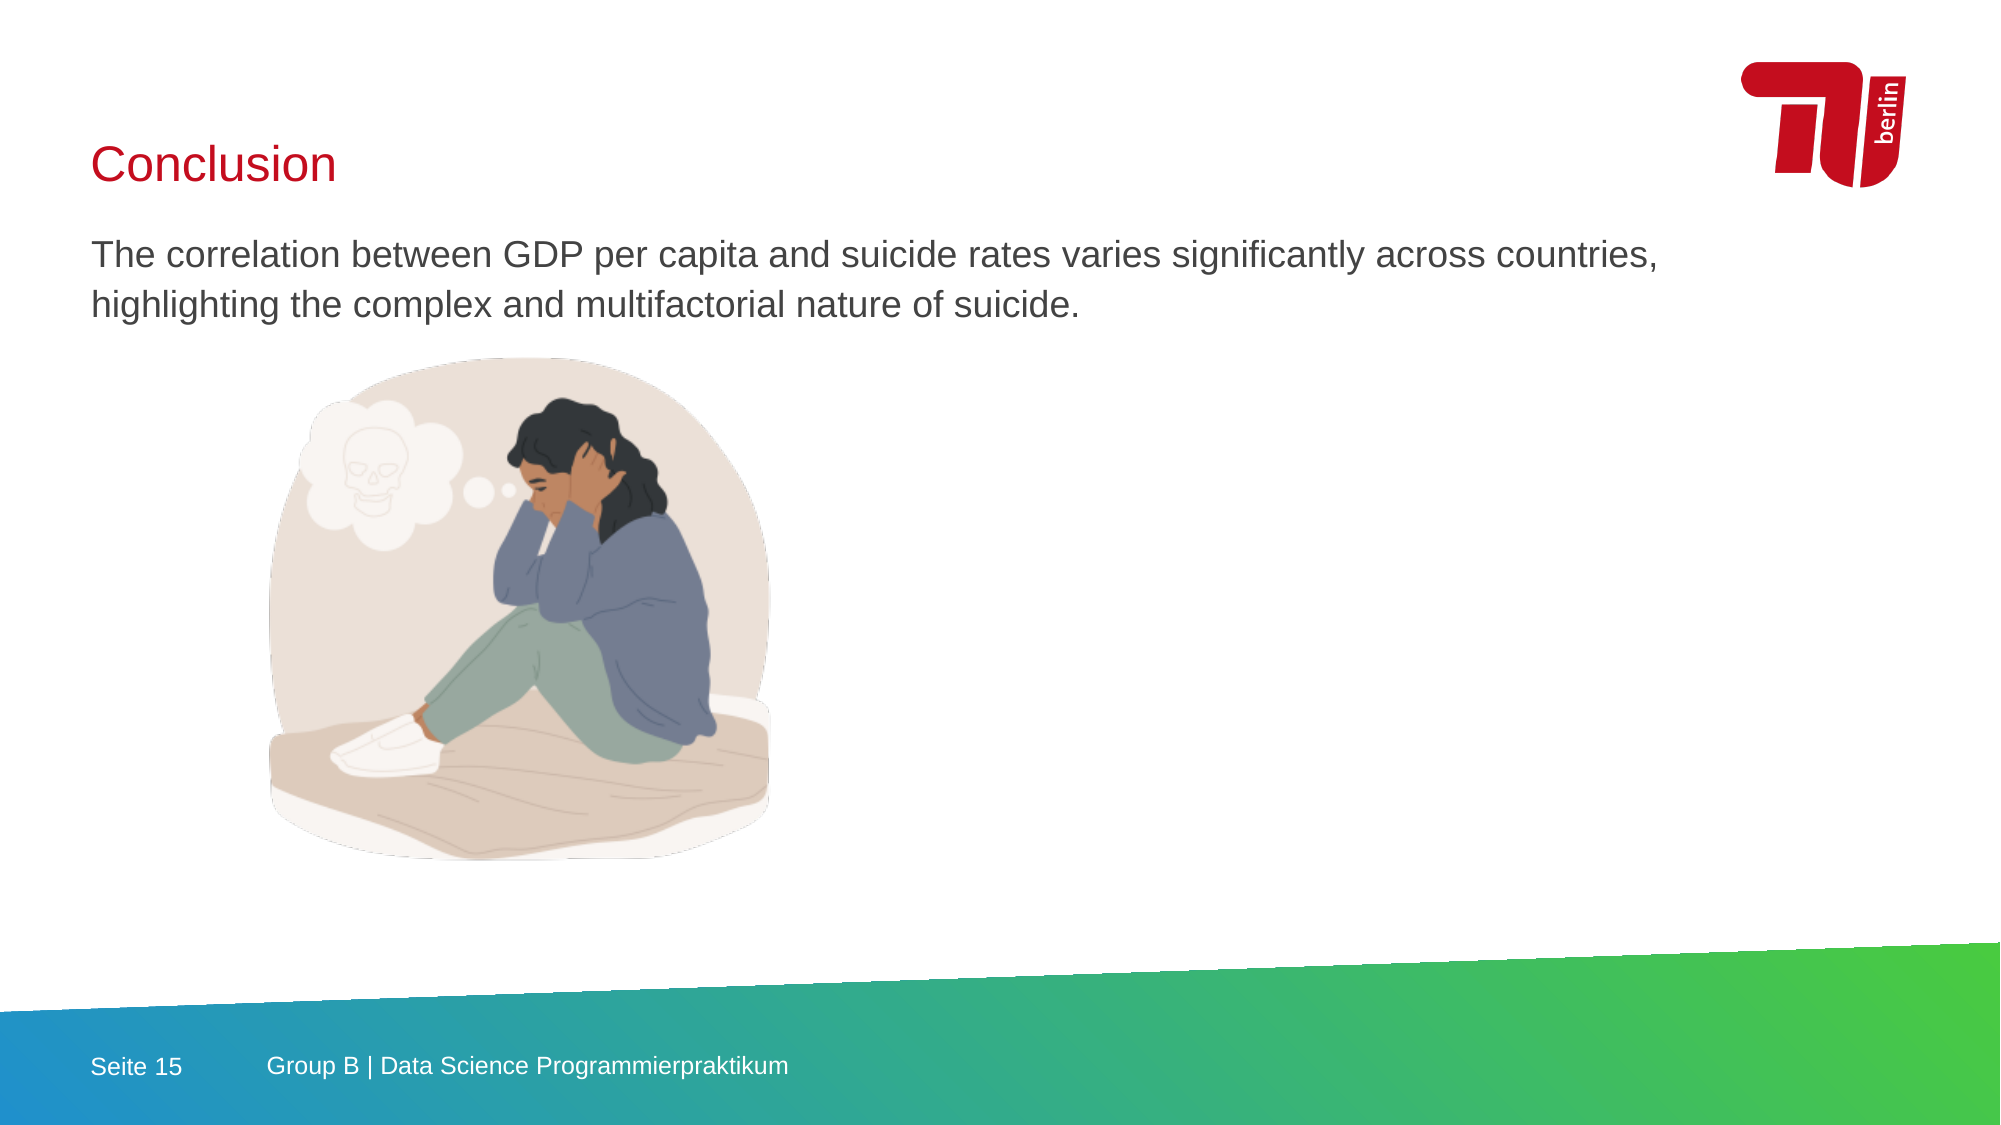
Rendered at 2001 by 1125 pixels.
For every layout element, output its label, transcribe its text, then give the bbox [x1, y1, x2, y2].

picture [1741, 62, 1906, 188]
picture [265, 357, 772, 865]
text_box The correlation between GDP per capita and suicide rates varies significantly across countries, highlighting the complex and multifactorial nature of suicide. [91, 225, 1674, 900]
text_box Conclusion [90, 73, 1454, 192]
